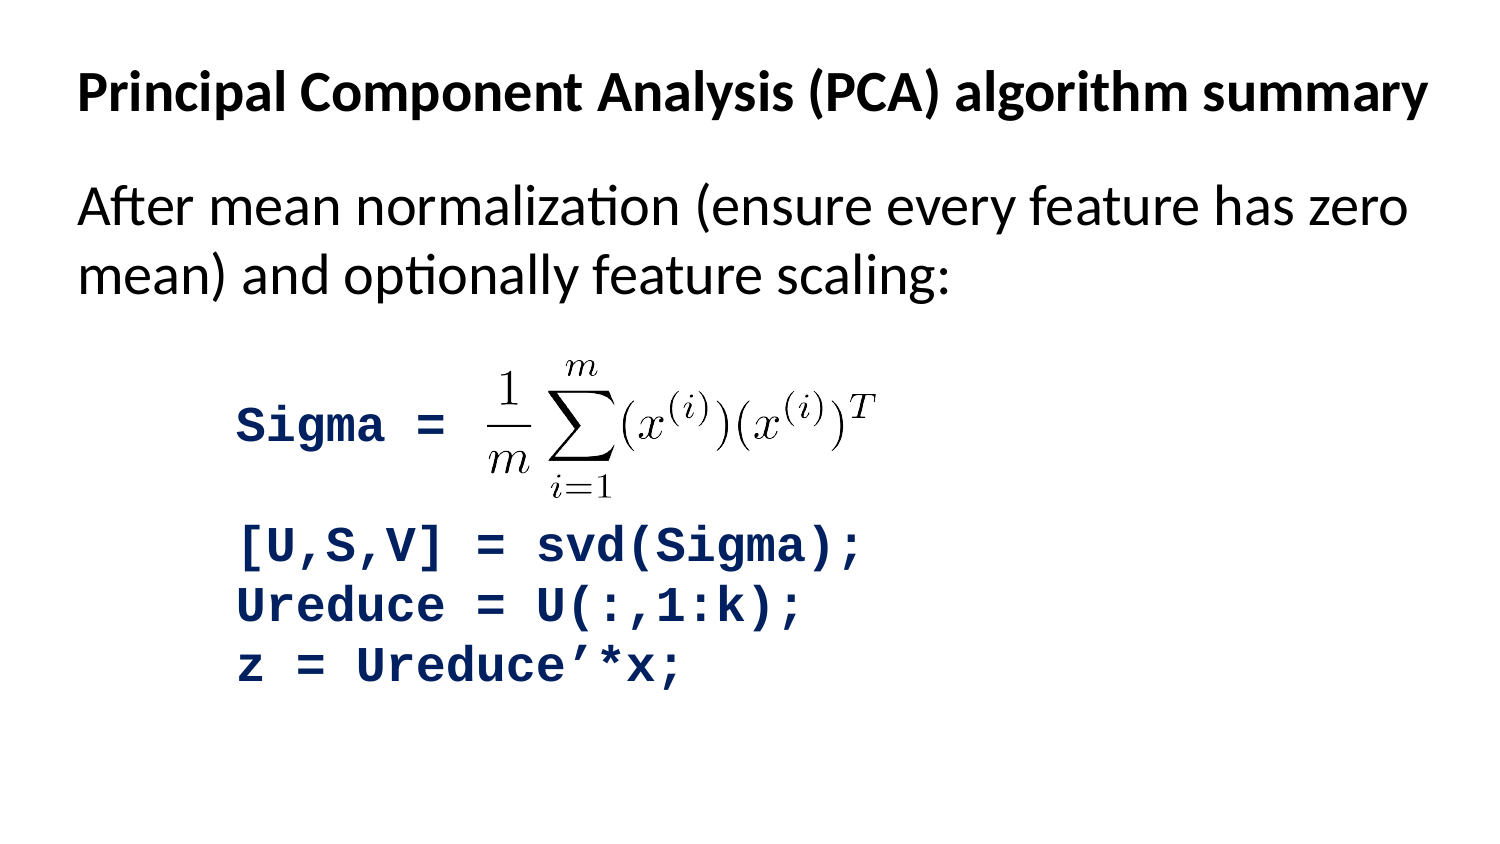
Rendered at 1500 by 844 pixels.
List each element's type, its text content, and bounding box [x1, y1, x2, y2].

text_box Sigma = [U,S,V] = svd(Sigma); Ureduce = U(:,1:k); z = Ureduce’*x; [221, 384, 1500, 699]
text_box After mean normalization (ensure every feature has zero mean) and optionally feature scaling: [62, 159, 1425, 314]
picture [487, 360, 876, 498]
text_box Principal Component Analysis (PCA) algorithm summary [62, 45, 1500, 131]
